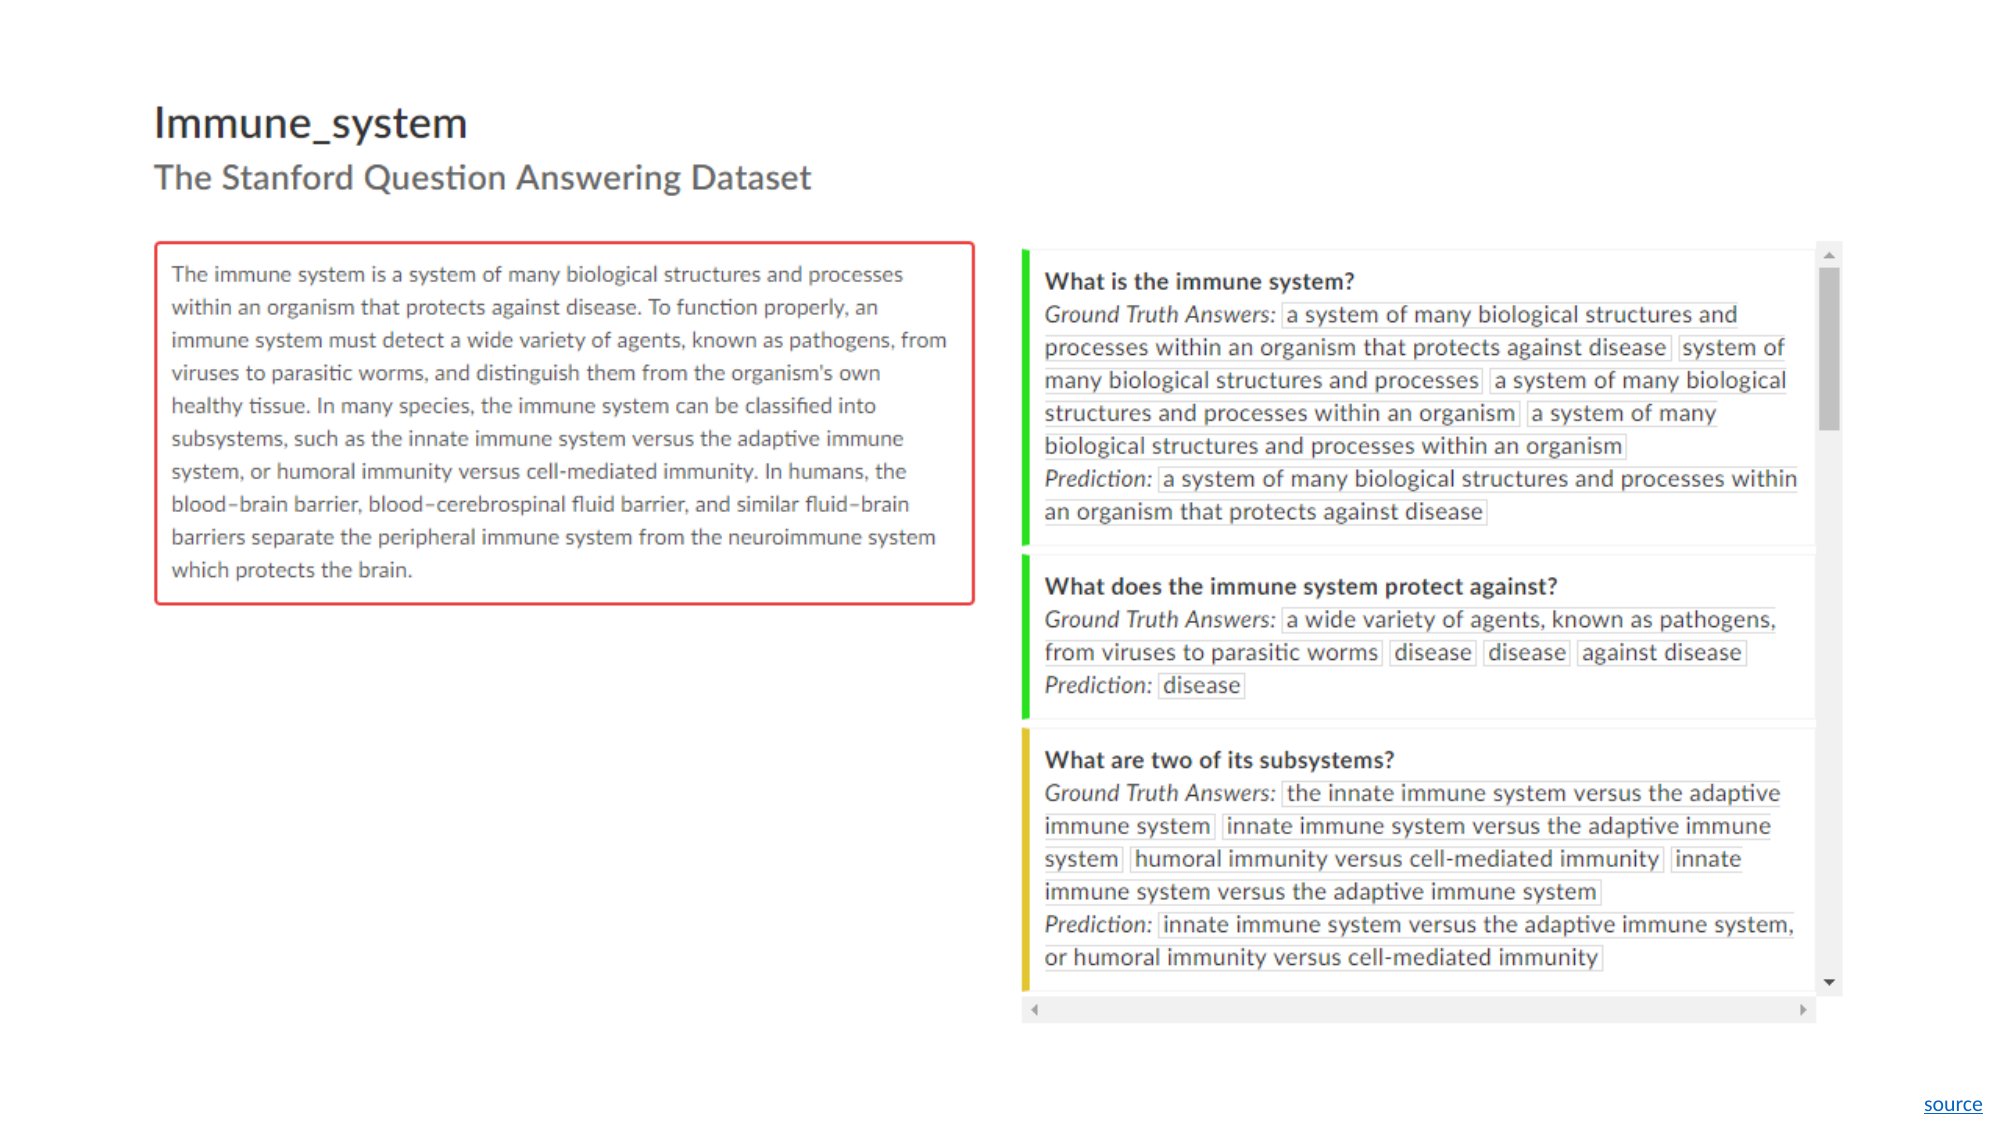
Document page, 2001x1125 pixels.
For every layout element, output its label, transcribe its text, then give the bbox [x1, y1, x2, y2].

text_box source [1909, 1082, 1998, 1123]
picture [142, 85, 1858, 1039]
